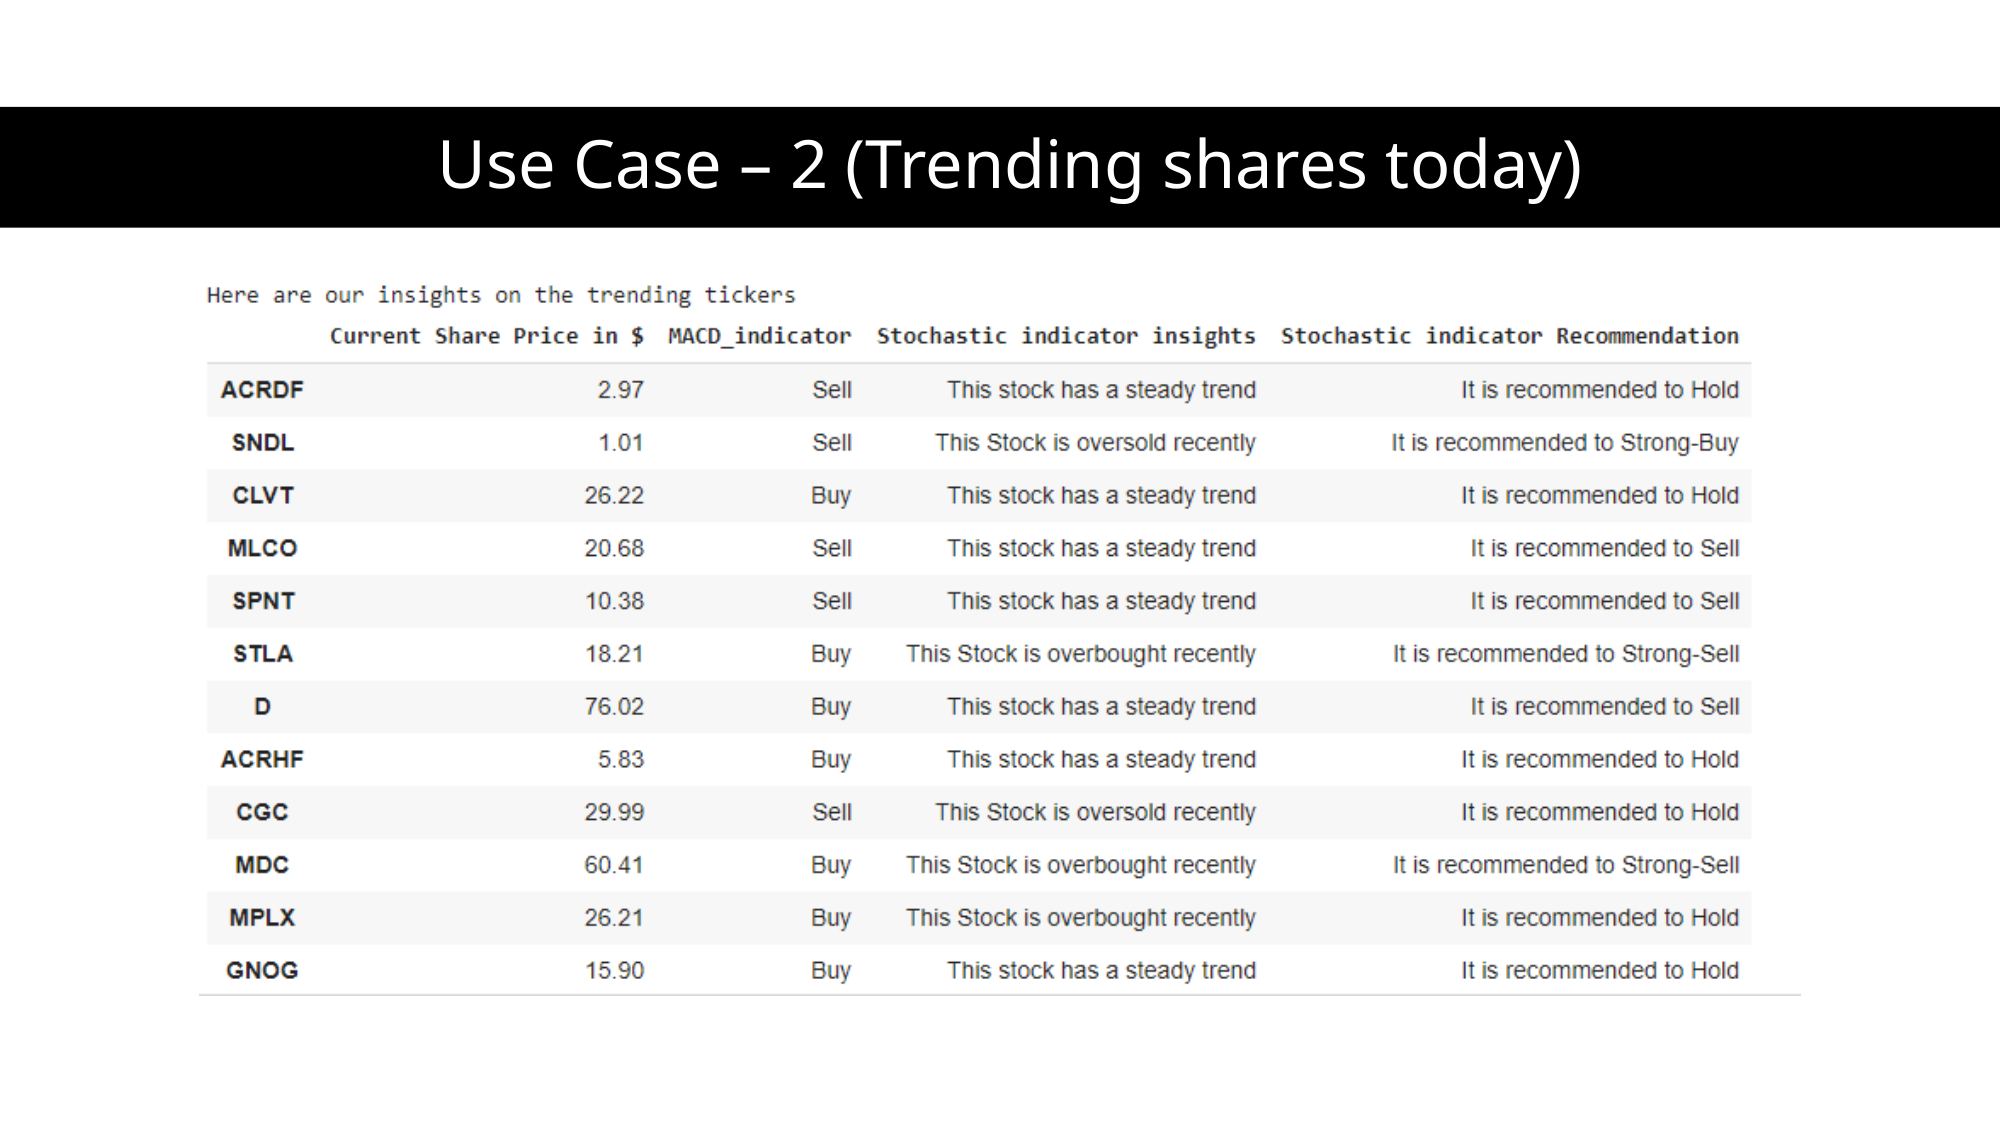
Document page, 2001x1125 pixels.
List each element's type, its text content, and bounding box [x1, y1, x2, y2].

picture [199, 274, 1801, 996]
title Use Case – 2 (Trending shares today) [91, 105, 1931, 228]
text_box [0, 106, 2000, 229]
